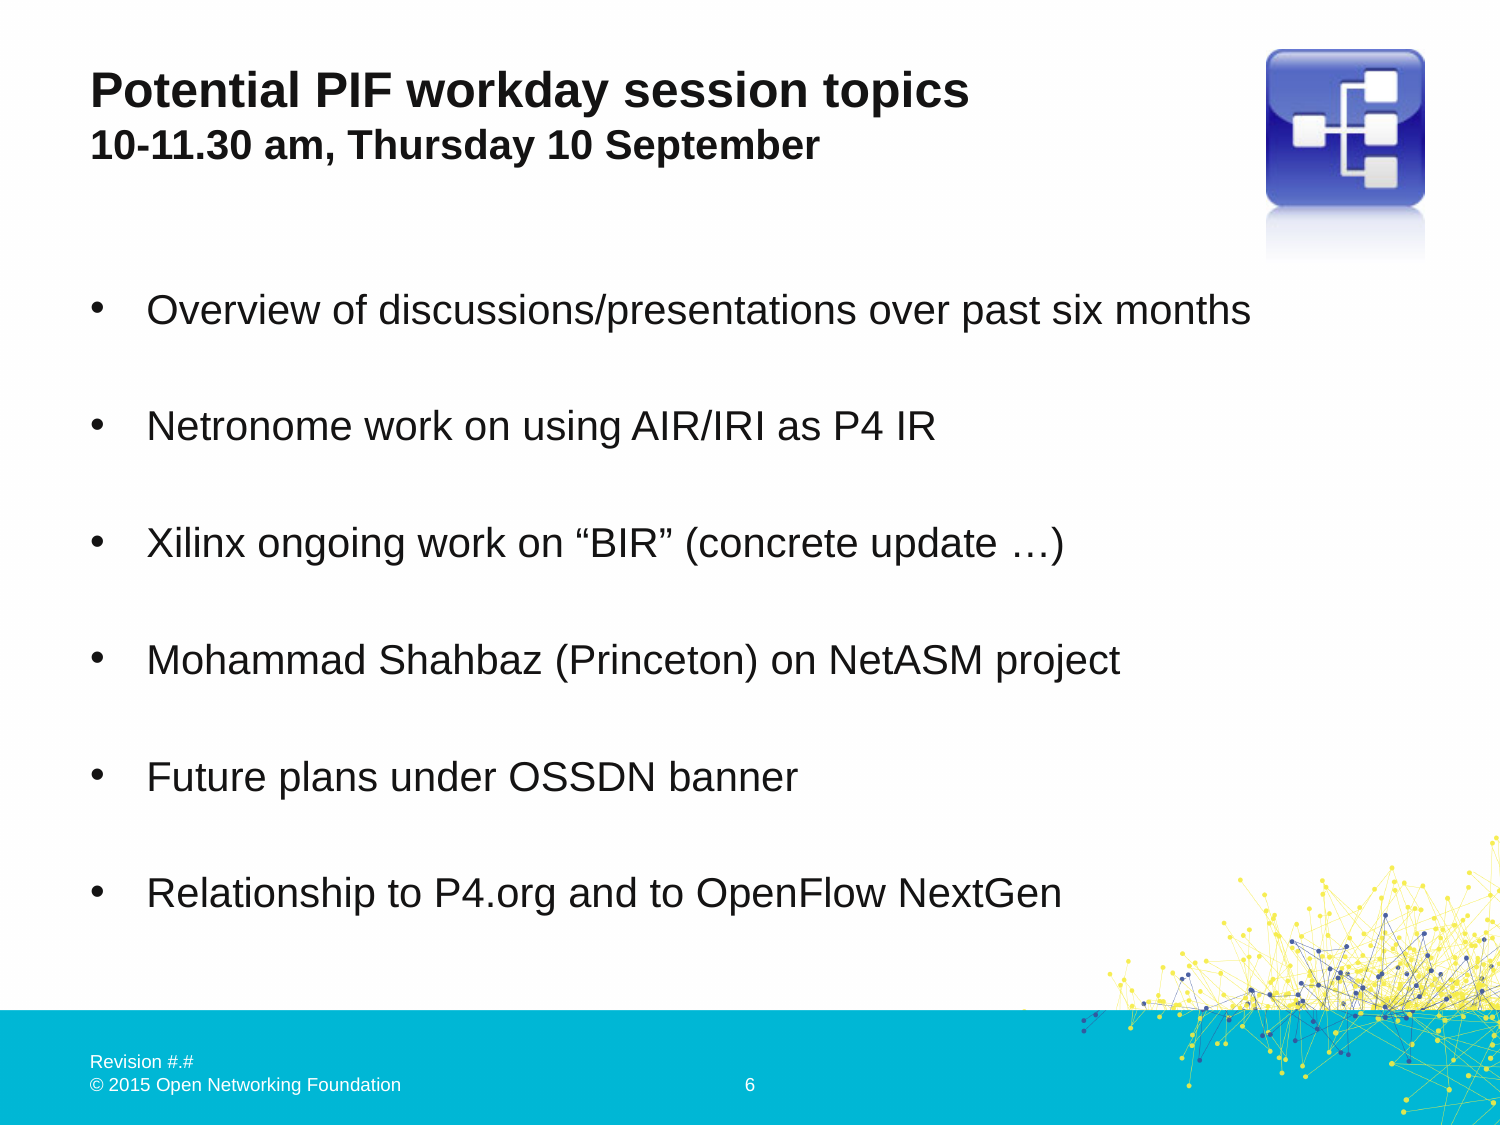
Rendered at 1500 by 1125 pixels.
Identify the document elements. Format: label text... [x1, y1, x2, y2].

list Overview of discussions/presentations over past six months Netronome work on using AIR/IRI as P4 IR Xilinx ongoing work on “BIR” (concrete update …) Mohammad Shahbaz (Princeton) on NetASM project Future plans under OSSDN banner Relationship to P4.org and to OpenFlow NextGen [75, 275, 1425, 1013]
title Potential PIF workday session topics 10-11.30 am, Thursday 10 September [75, 50, 1175, 200]
slide_number 6 [575, 1042, 925, 1103]
picture [0, 0, 1500, 1125]
